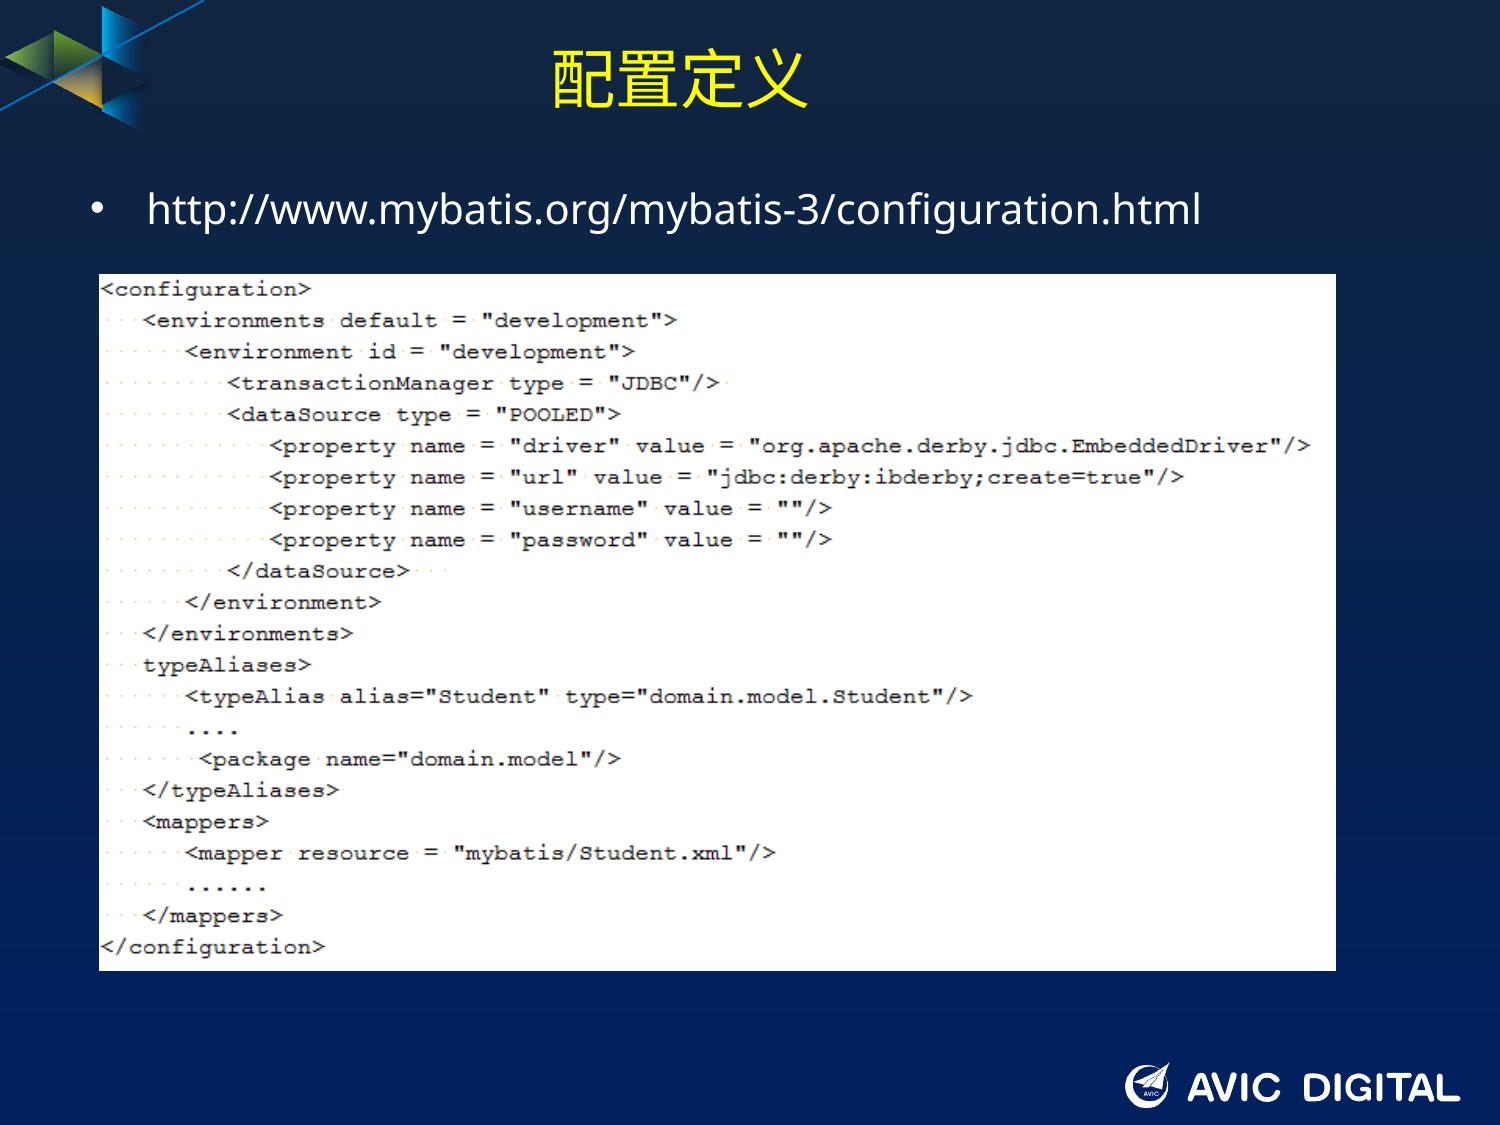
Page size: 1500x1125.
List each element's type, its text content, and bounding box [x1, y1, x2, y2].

picture [1116, 1058, 1180, 1110]
title 配置定义 [5, 31, 1356, 125]
picture [99, 274, 1336, 971]
list http://www.mybatis.org/mybatis-3/configuration.html [75, 174, 1458, 918]
